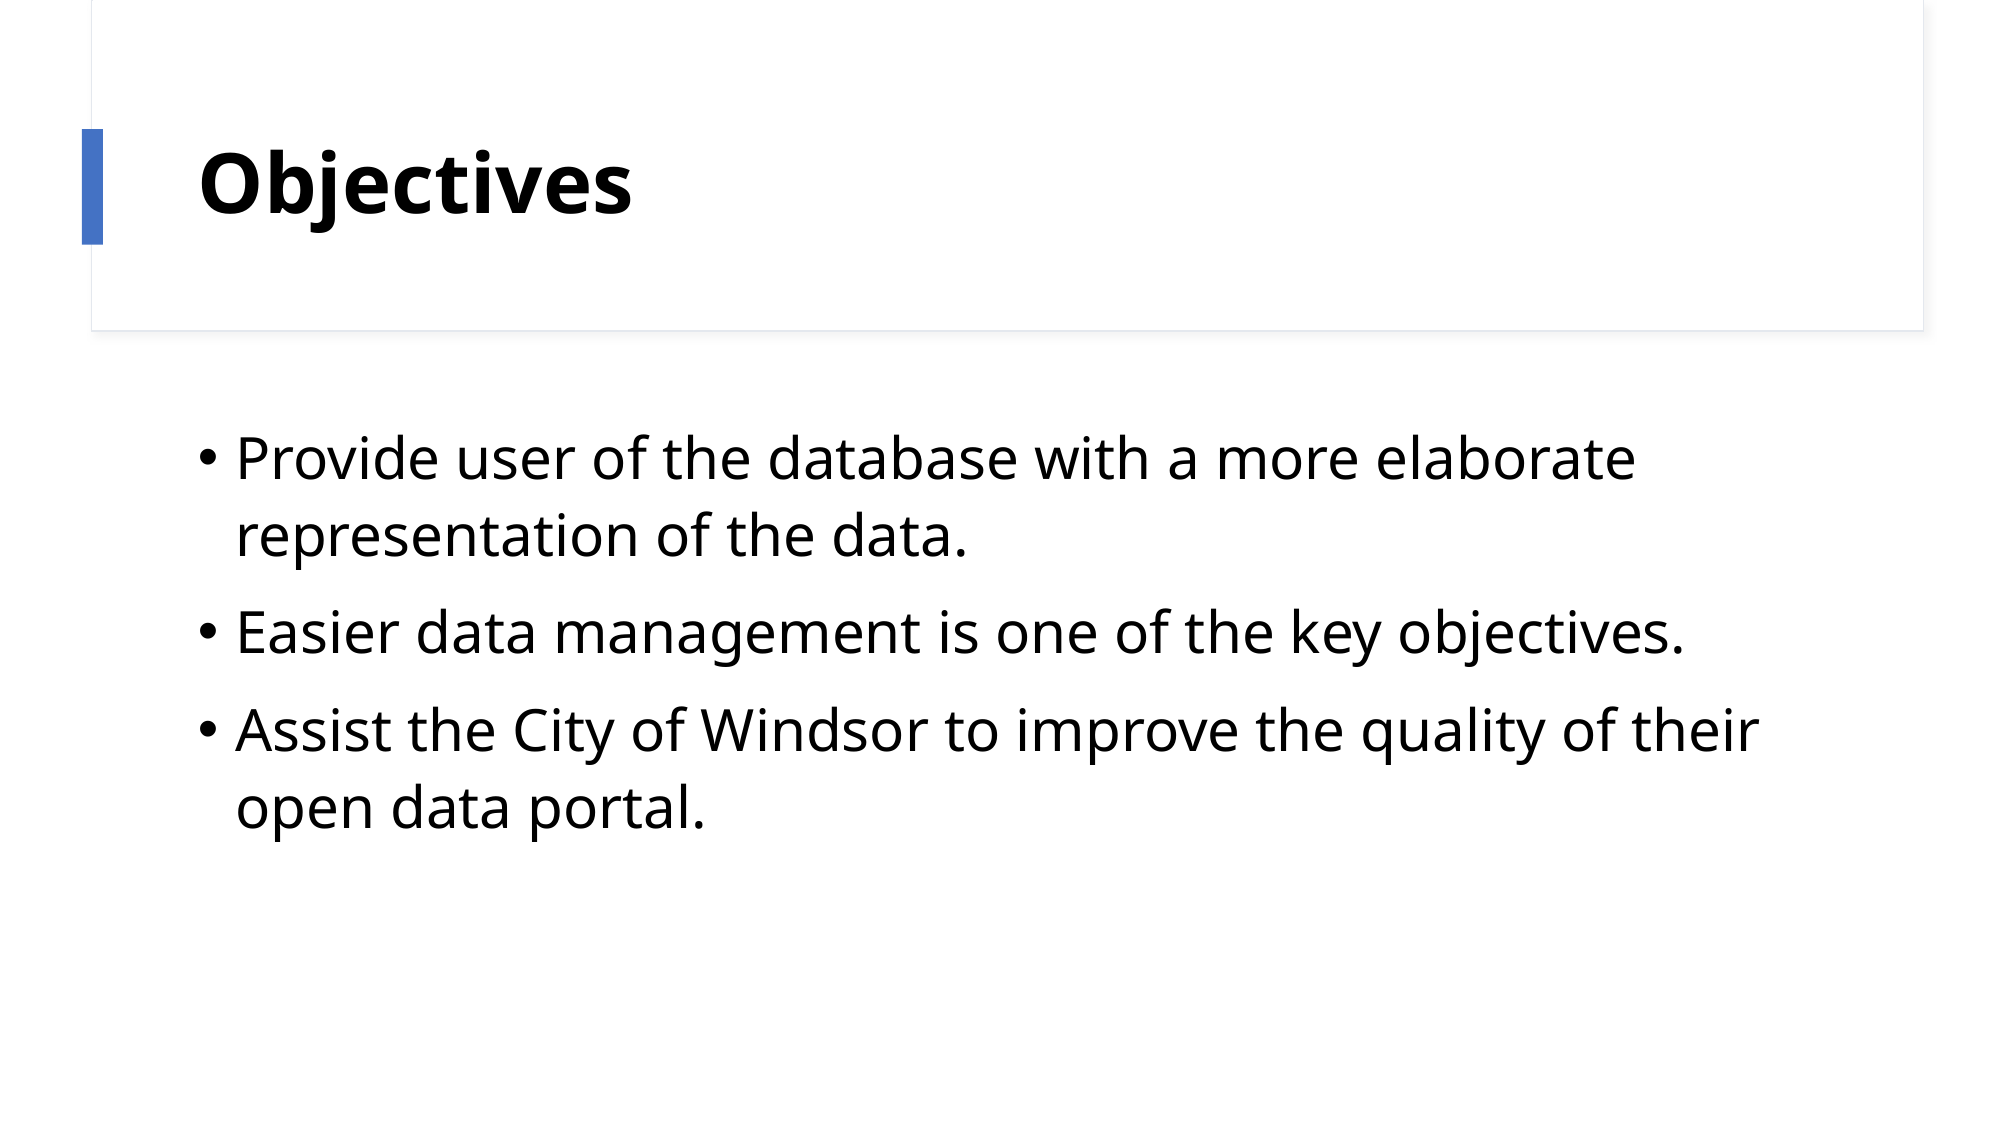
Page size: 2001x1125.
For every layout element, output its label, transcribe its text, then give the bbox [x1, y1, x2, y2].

title Objectives [183, 90, 1851, 284]
list Provide user of the database with a more elaborate representation of the data. Easier data management is one of the key objectives. Assist the City of Windsor to improve the quality of their open data portal. [183, 406, 1851, 1013]
